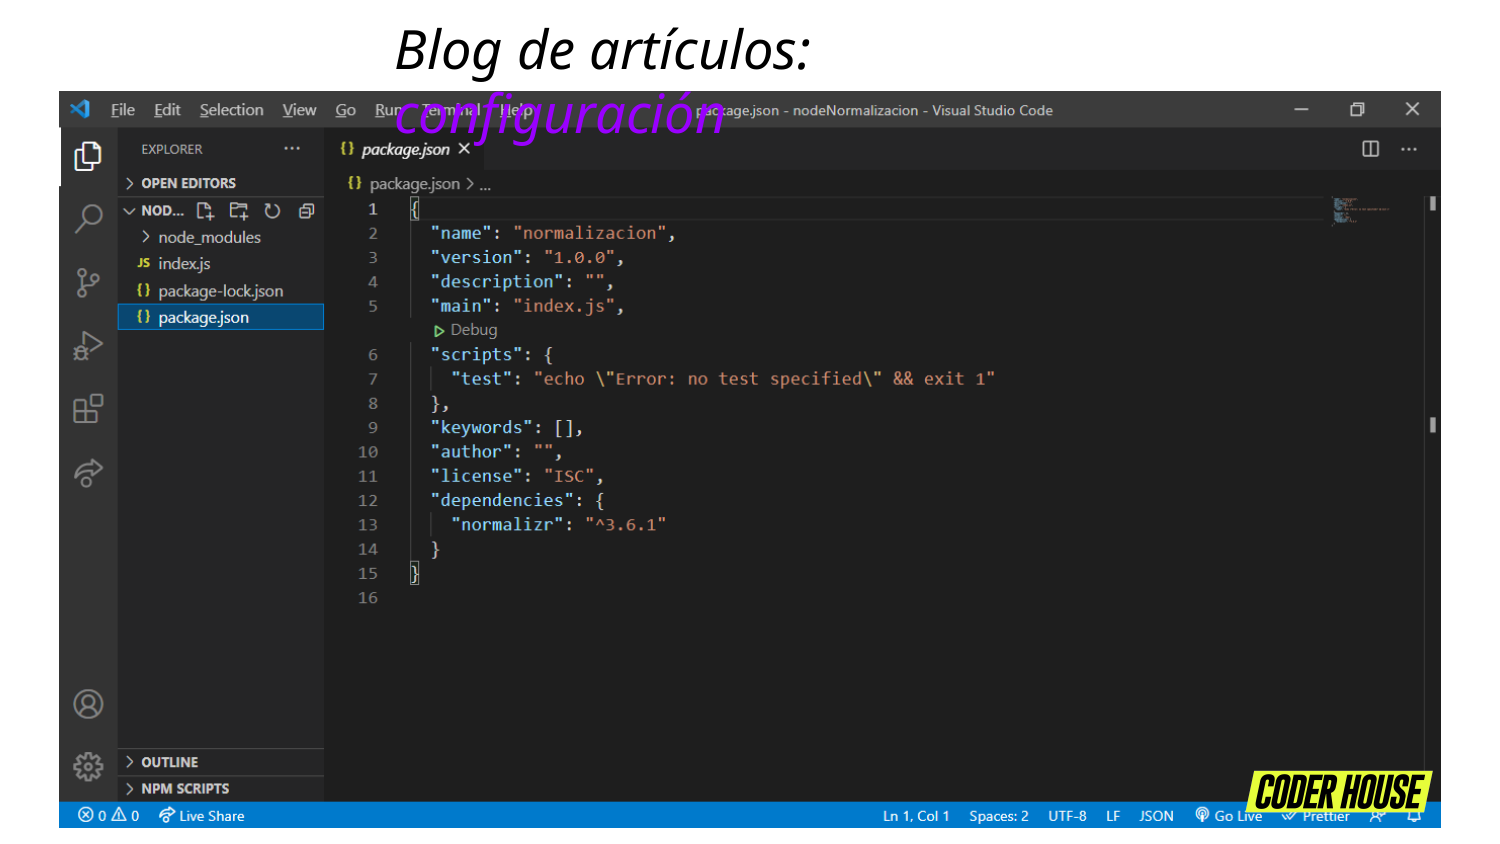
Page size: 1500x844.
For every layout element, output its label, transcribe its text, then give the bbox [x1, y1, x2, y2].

text_box Blog de artículos: configuración [379, 0, 1121, 81]
picture [59, 91, 1441, 828]
